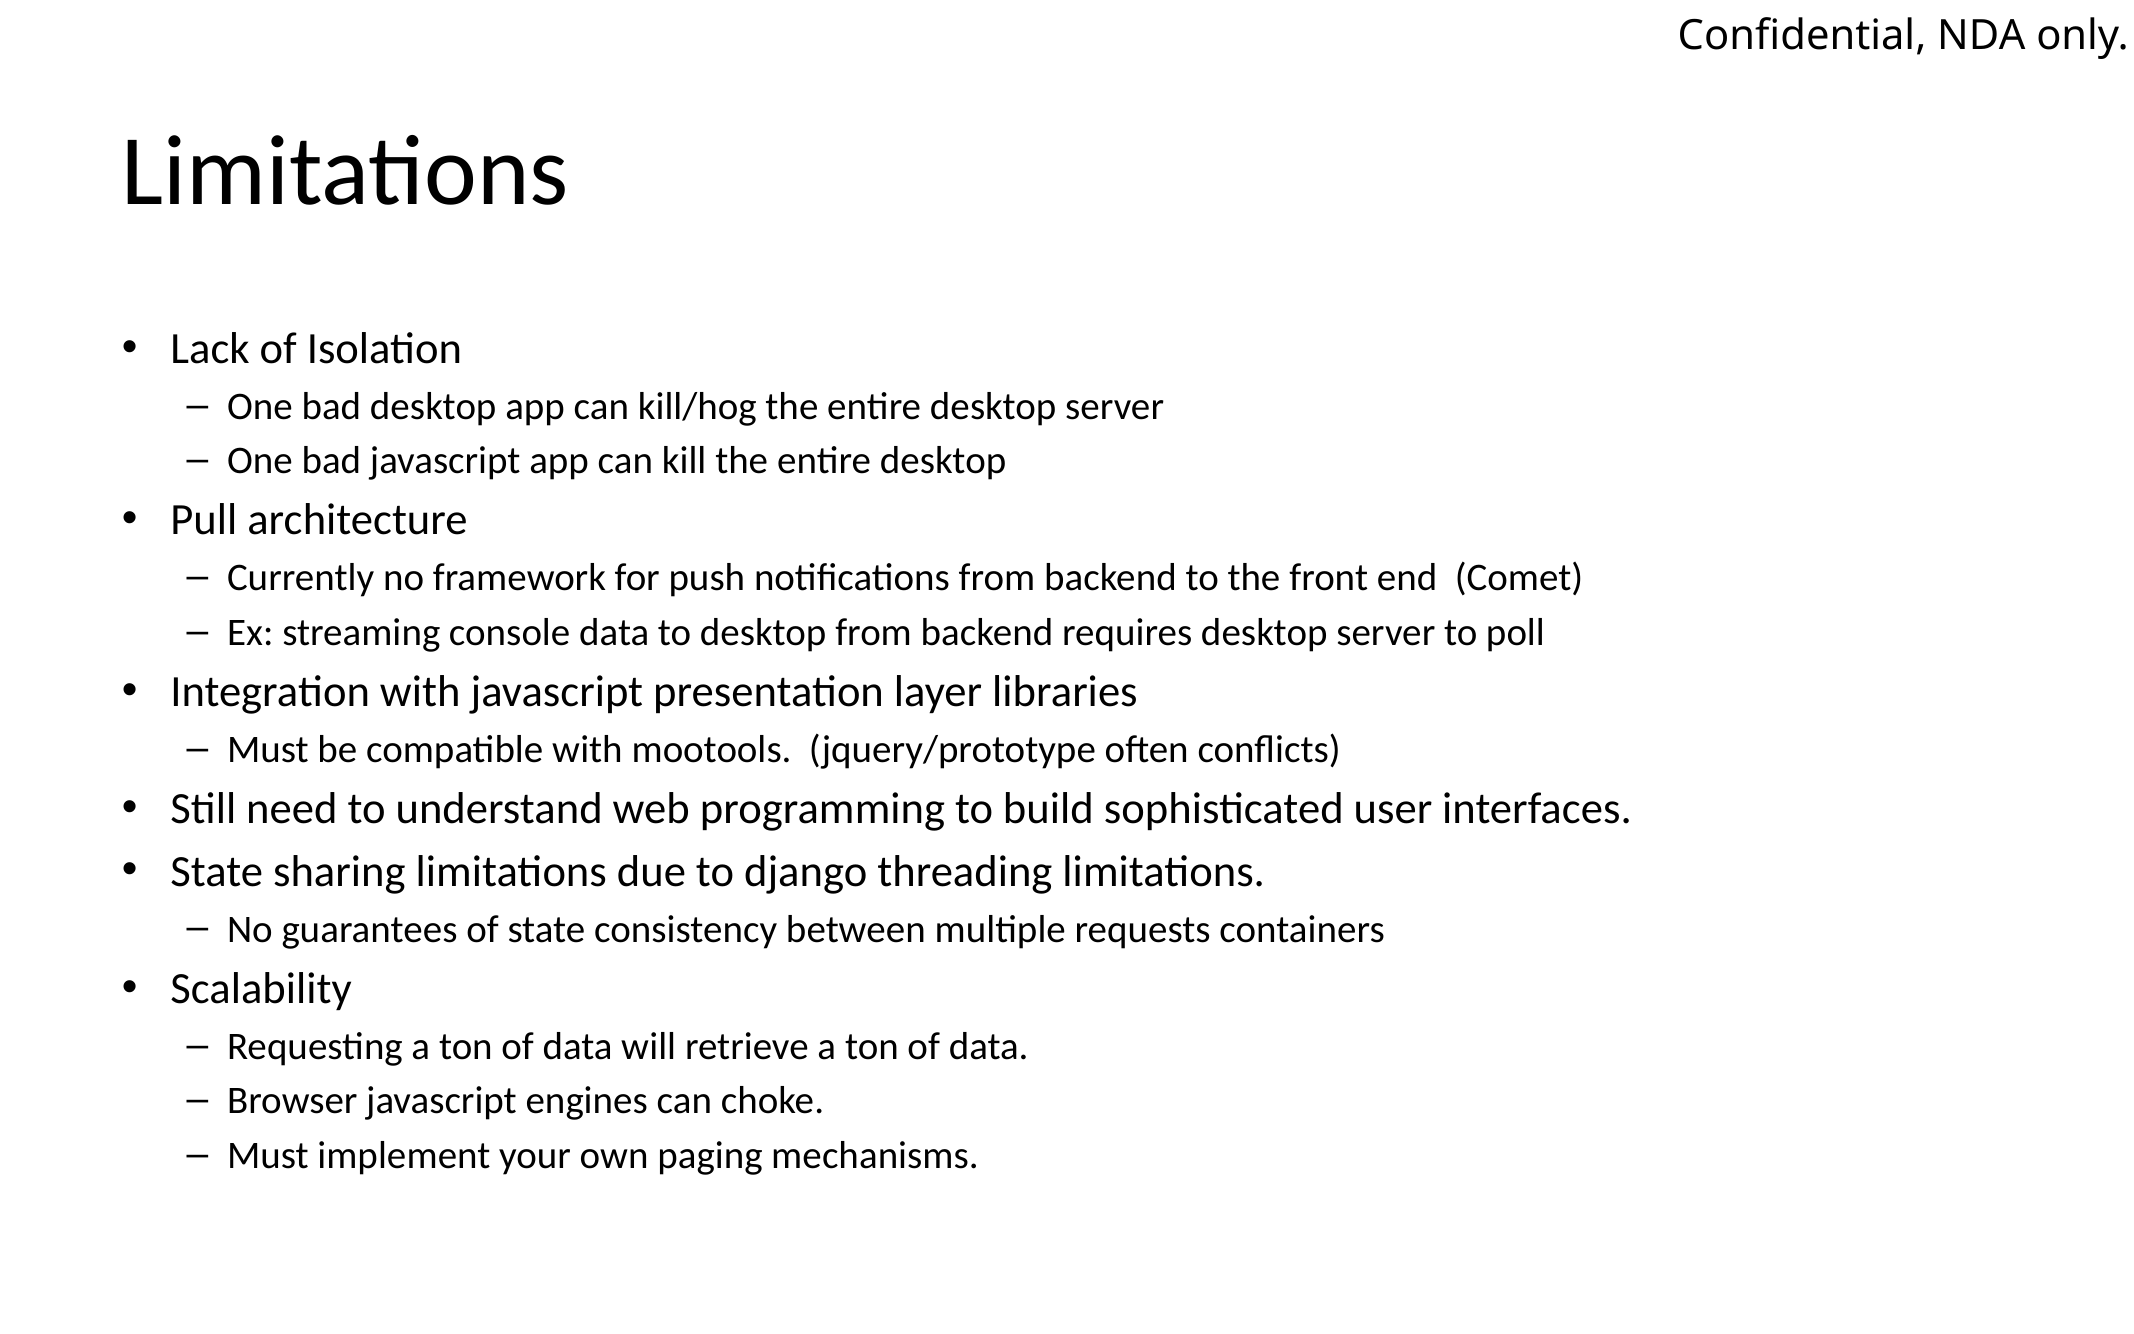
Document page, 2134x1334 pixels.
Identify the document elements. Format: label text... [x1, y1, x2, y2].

list Lack of Isolation One bad desktop app can kill/hog the entire desktop server One bad javascript app can kill the entire desktop Pull architecture Currently no framework for push notifications from backend to the front end (Comet) Ex: streaming console data to desktop from backend requires desktop server to poll Integration with javascript presentation layer libraries Must be compatible with mootools. (jquery/prototype often conflicts) Still need to understand web programming to build sophisticated user interfaces. State sharing limitations due to django threading limitations. No guarantees of state consistency between multiple requests containers Scalability Requesting a ton of data will retrieve a ton of data. Browser javascript engines can choke. Must implement your own paging mechanisms. [106, 311, 2027, 1192]
title Limitations [106, 53, 2027, 276]
